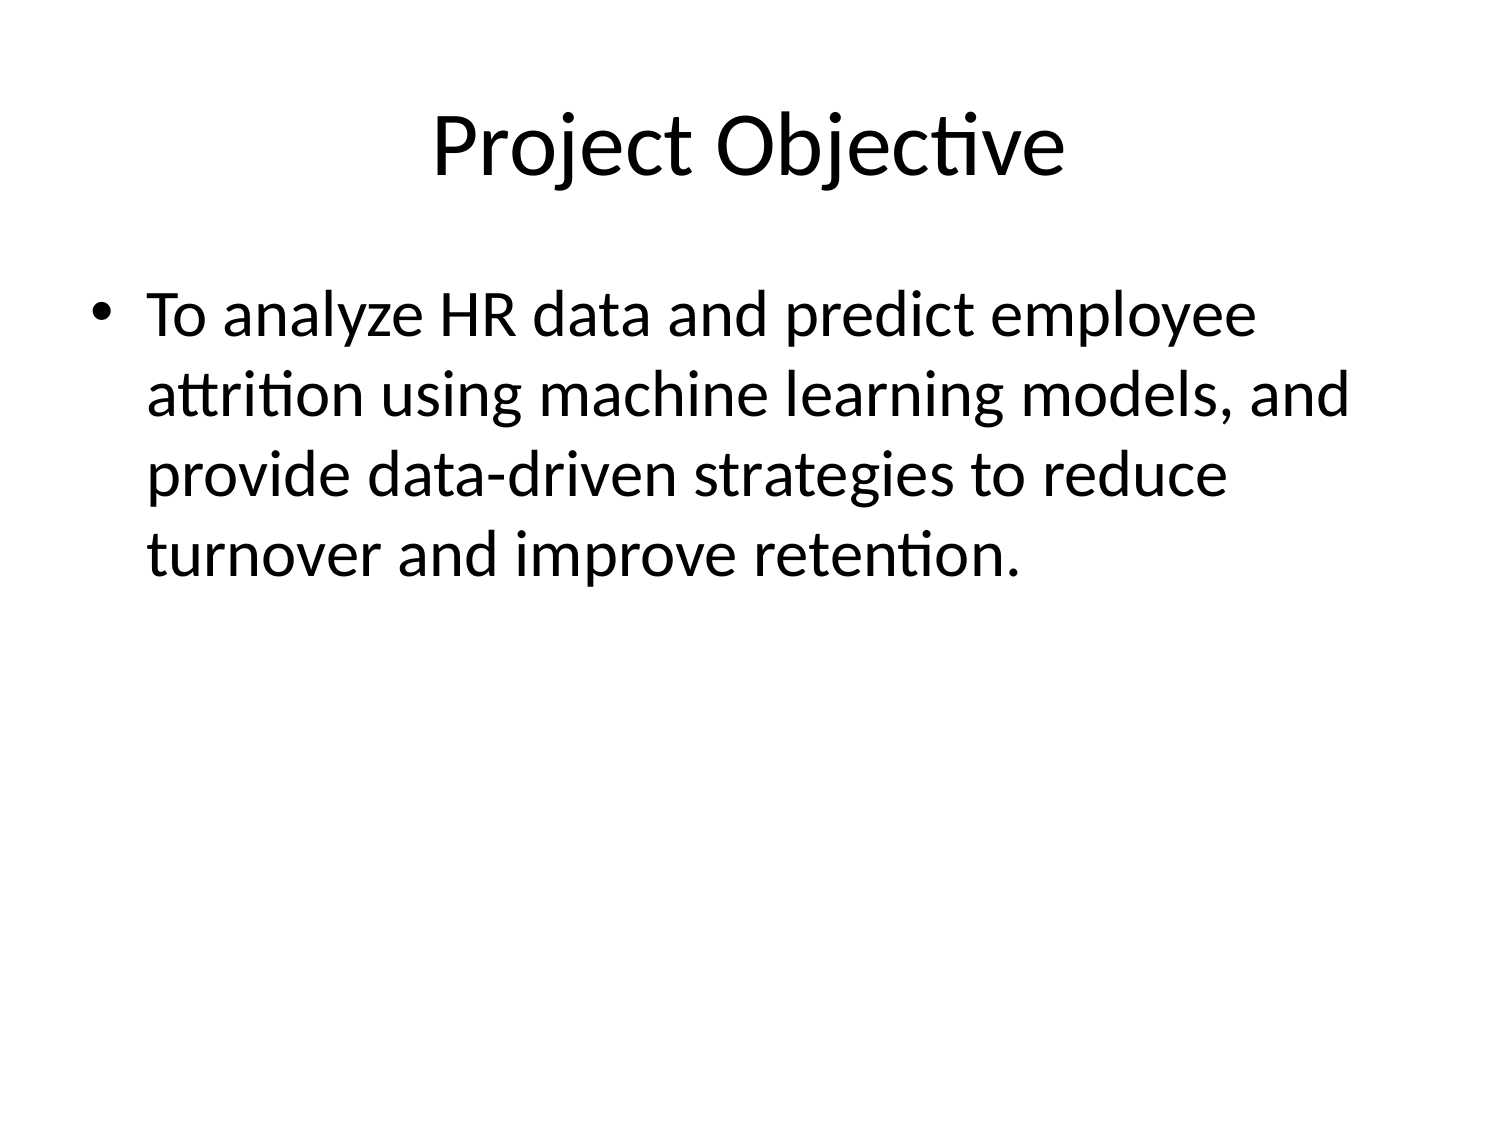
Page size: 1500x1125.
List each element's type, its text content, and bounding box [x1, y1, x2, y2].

title Project Objective [75, 45, 1425, 233]
list To analyze HR data and predict employee attrition using machine learning models, and provide data-driven strategies to reduce turnover and improve retention. [75, 262, 1425, 1005]
